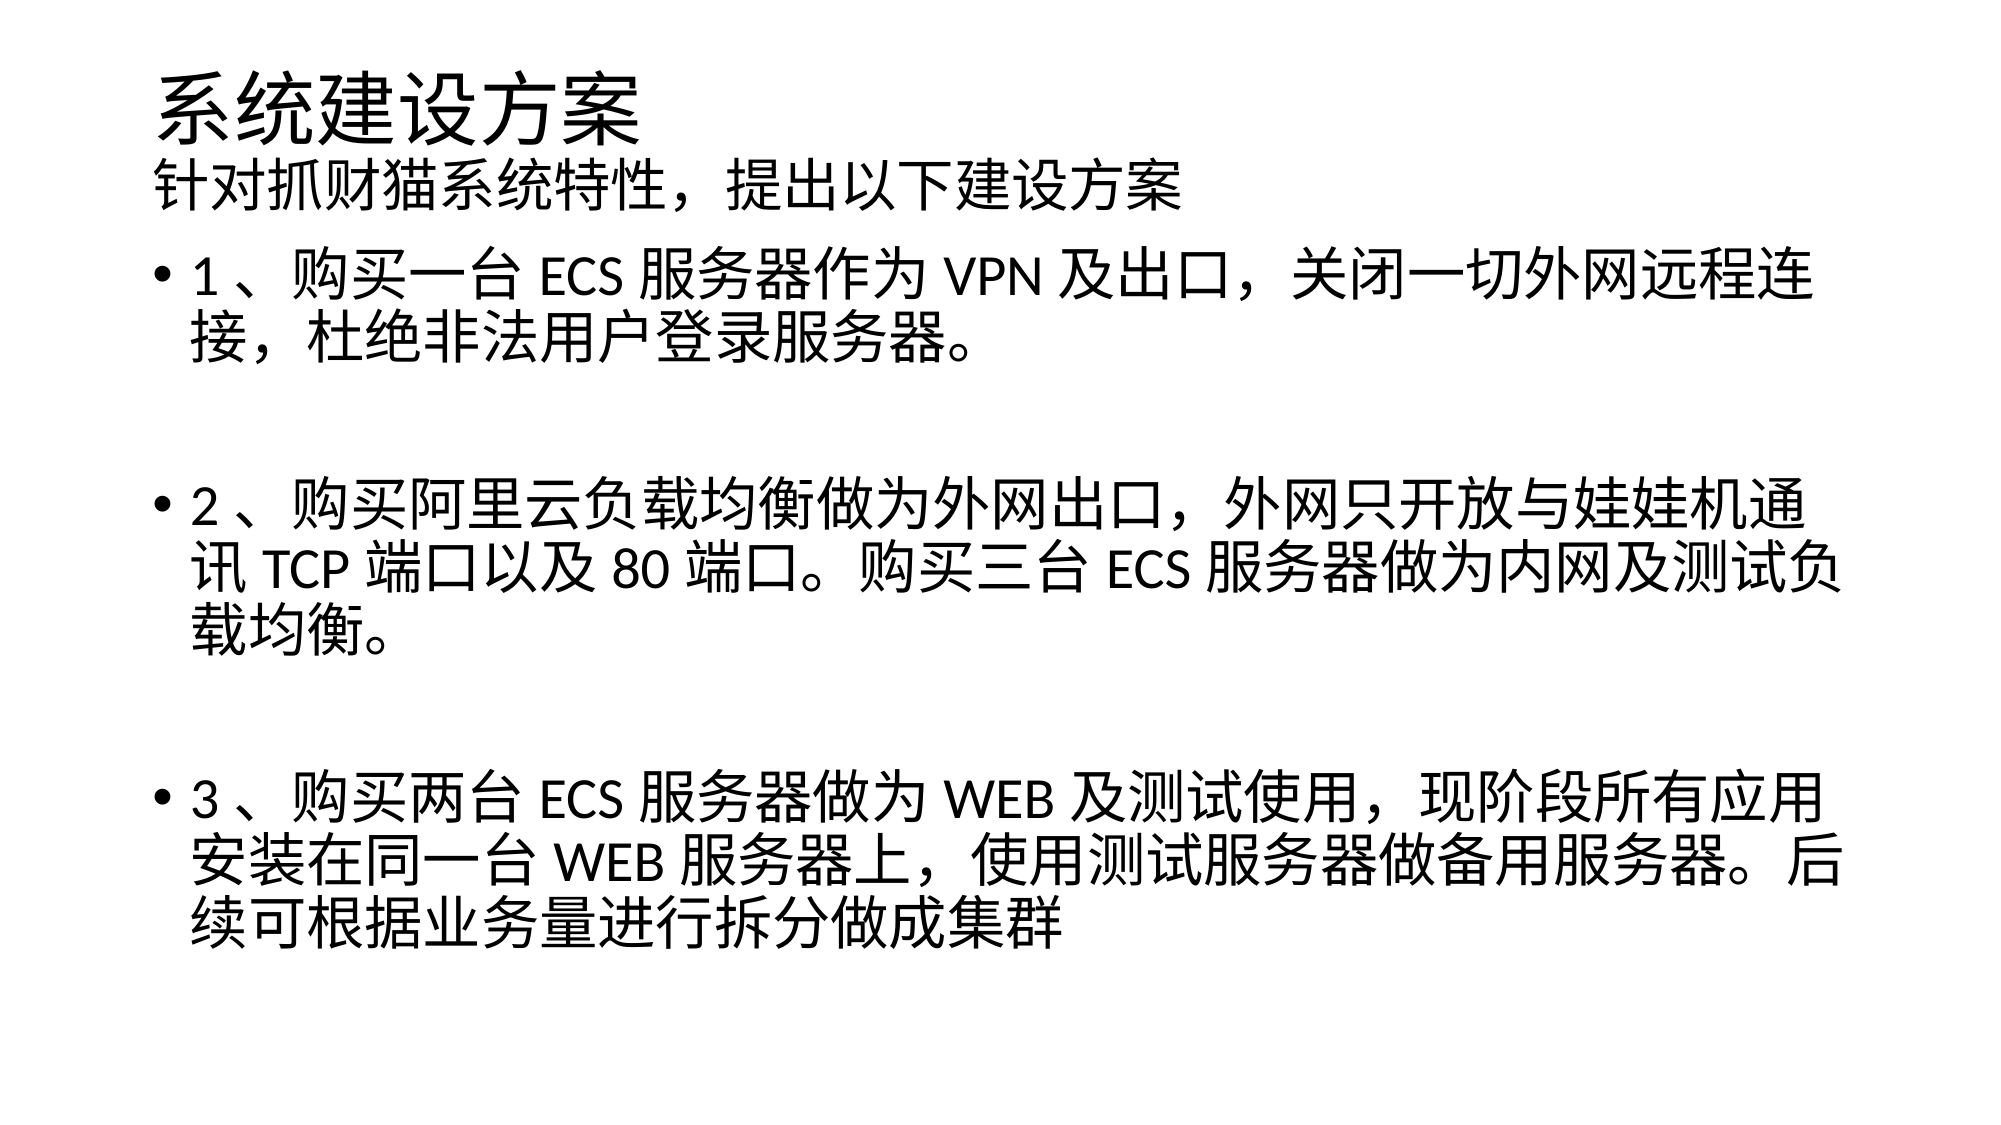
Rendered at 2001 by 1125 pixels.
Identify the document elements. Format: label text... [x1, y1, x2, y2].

list 1、购买一台ECS服务器作为VPN及出口，关闭一切外网远程连接，杜绝非法用户登录服务器。 2、购买阿里云负载均衡做为外网出口，外网只开放与娃娃机通讯TCP端口以及80端口。购买三台ECS服务器做为内网及测试负载均衡。 3、购买两台ECS服务器做为WEB及测试使用，现阶段所有应用安装在同一台WEB服务器上，使用测试服务器做备用服务器。后续可根据业务量进行拆分做成集群 [137, 237, 1863, 1014]
title 系统建设方案 针对抓财猫系统特性，提出以下建设方案 [137, 59, 1863, 237]
